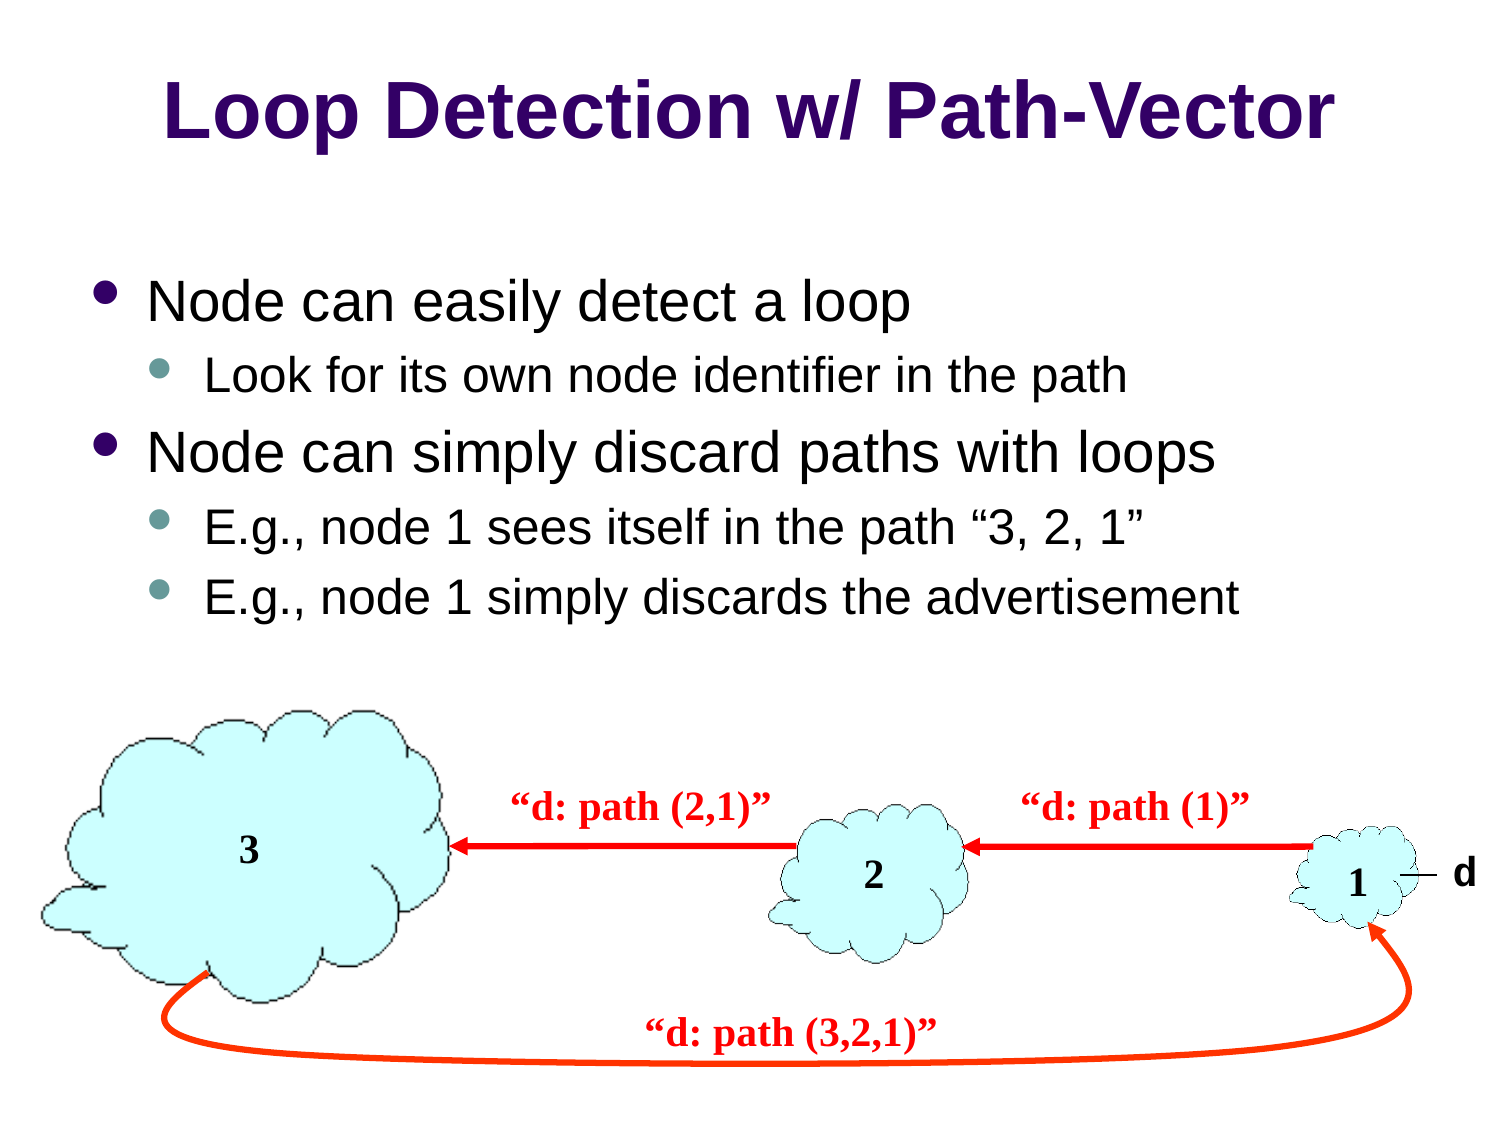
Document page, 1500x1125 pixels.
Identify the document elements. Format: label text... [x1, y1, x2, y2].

text_box d [1437, 837, 1493, 903]
title Loop Detection w/ Path-Vector [0, 20, 1500, 163]
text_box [766, 793, 979, 975]
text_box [37, 690, 473, 1024]
text_box “d: path (1)” [1005, 771, 1266, 837]
text_box “d: path (3,2,1)” [629, 997, 953, 1062]
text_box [1287, 817, 1425, 935]
text_box “d: path (2,1)” [495, 771, 787, 837]
list Node can easily detect a loop Look for its own node identifier in the path Node can simply discard paths with loops E.g., node 1 sees itself in the path “3, 2, 1” E.g., node 1 simply discards the advertisement [75, 255, 1463, 725]
text_box [172, 925, 1408, 1064]
